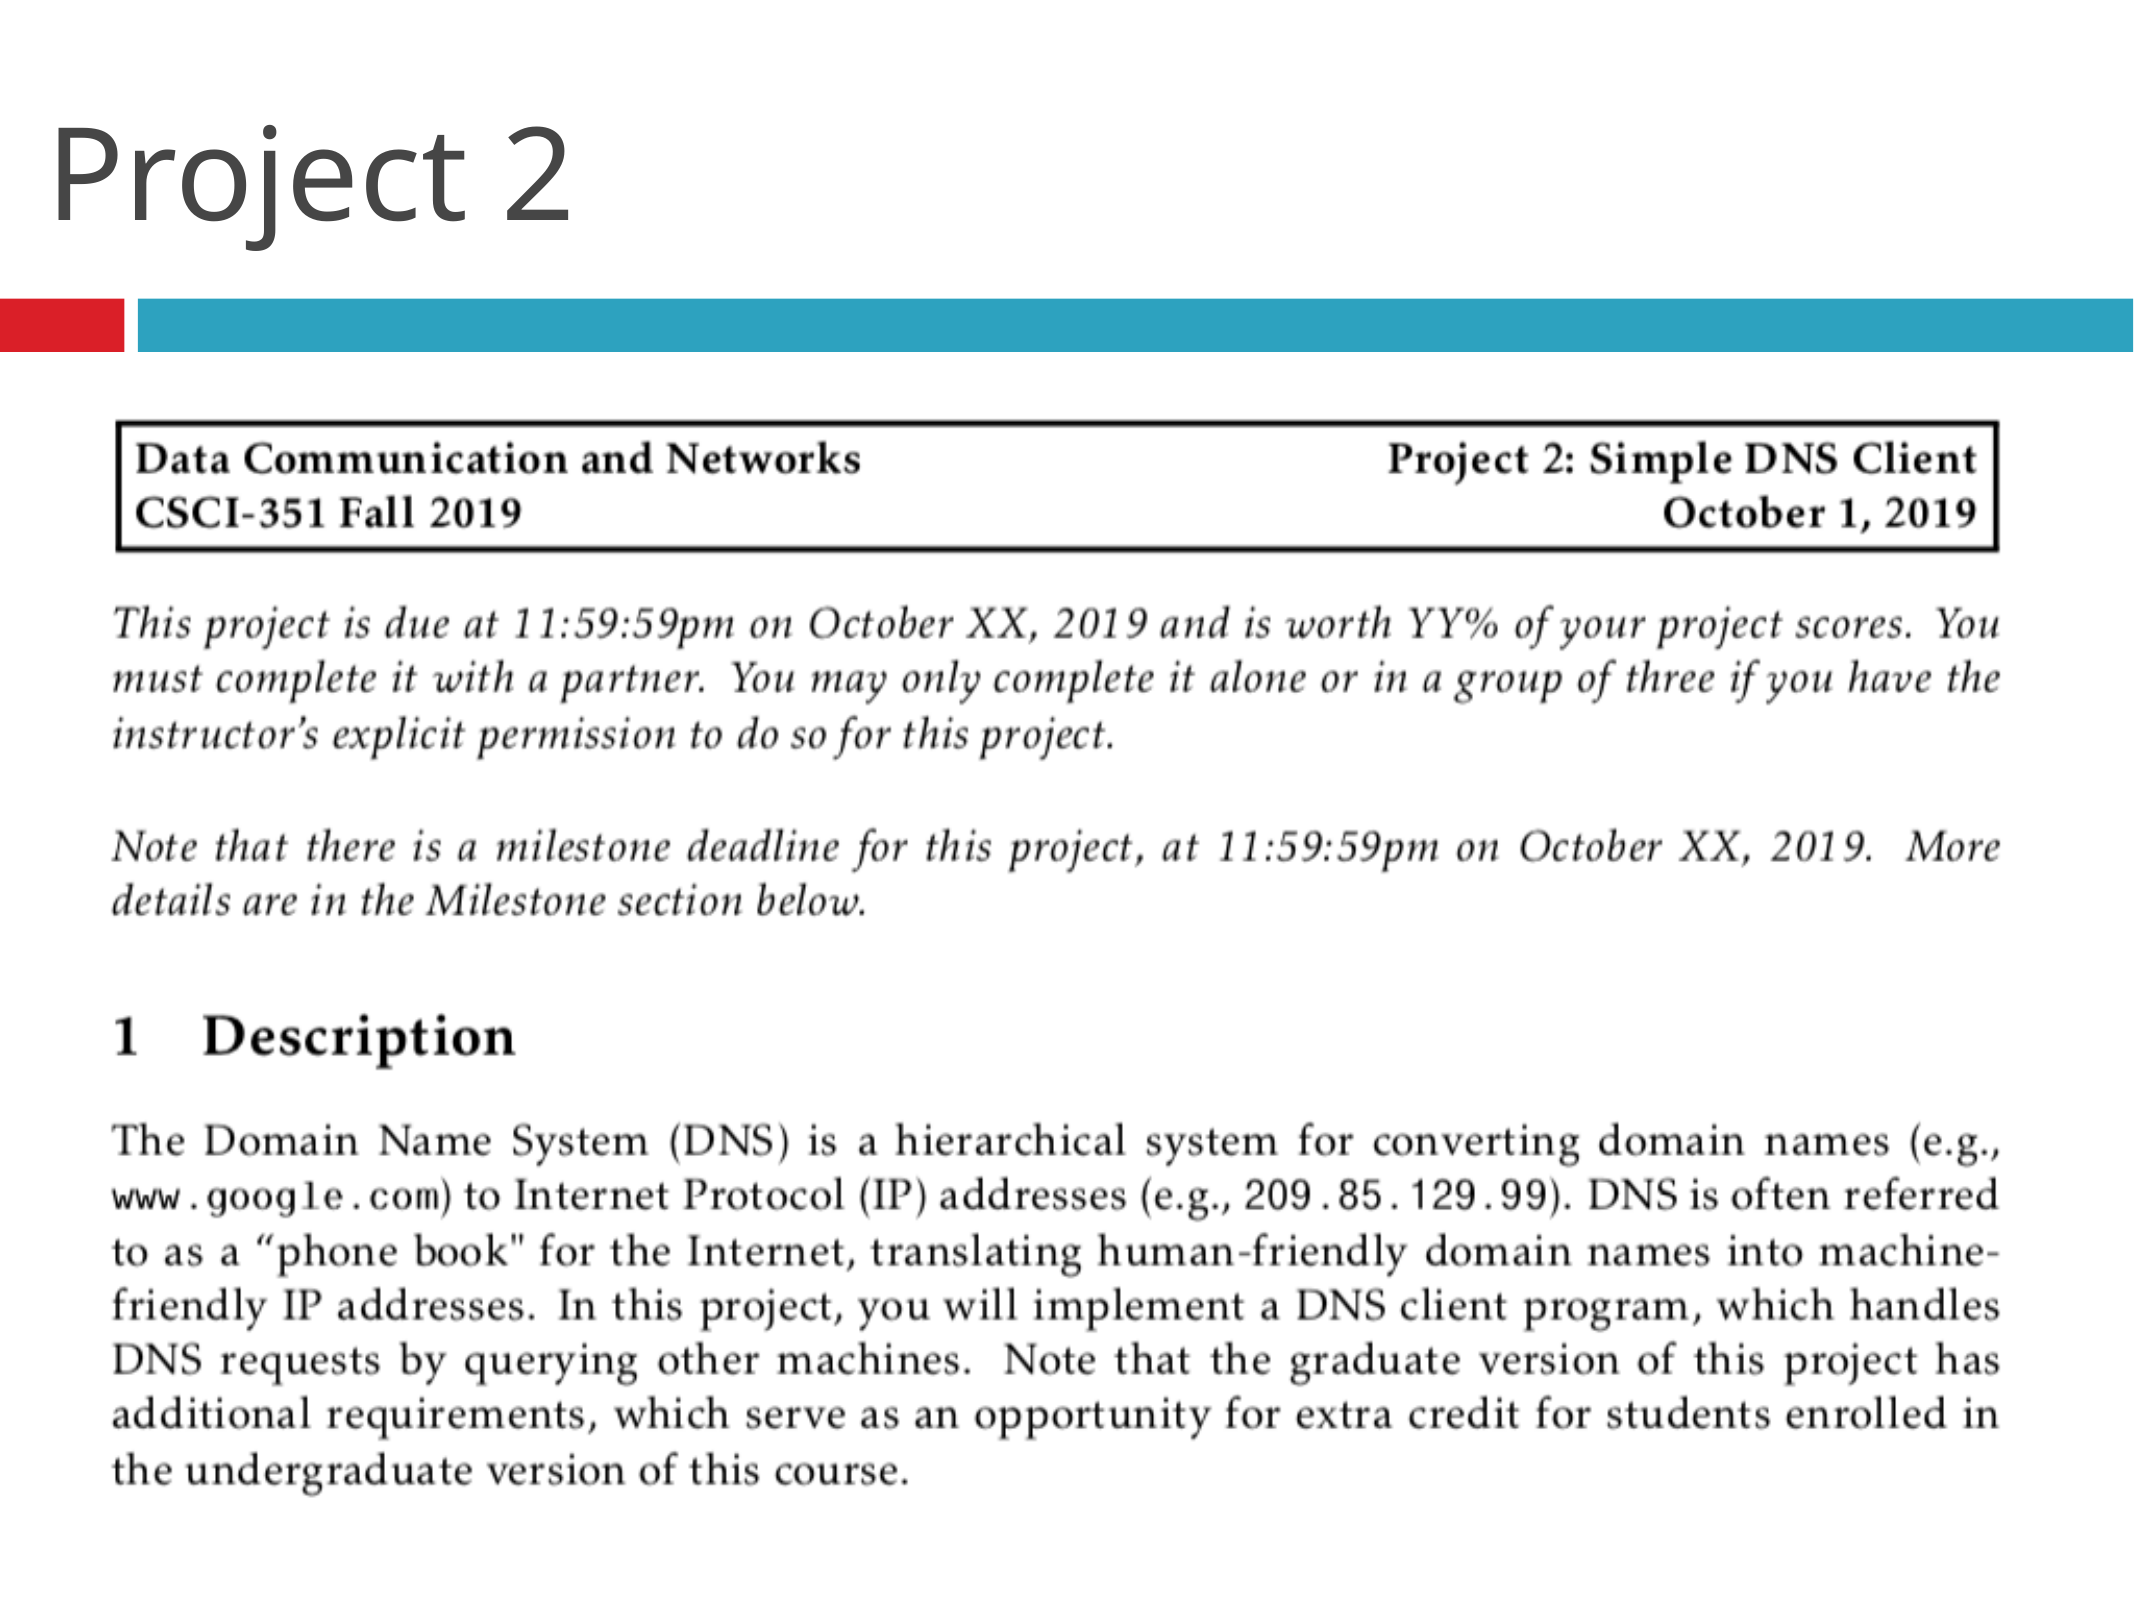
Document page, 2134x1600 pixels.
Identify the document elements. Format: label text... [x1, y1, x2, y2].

picture [91, 398, 2042, 1575]
slide_number [0, 283, 125, 363]
title Project 2 [35, 0, 2099, 339]
